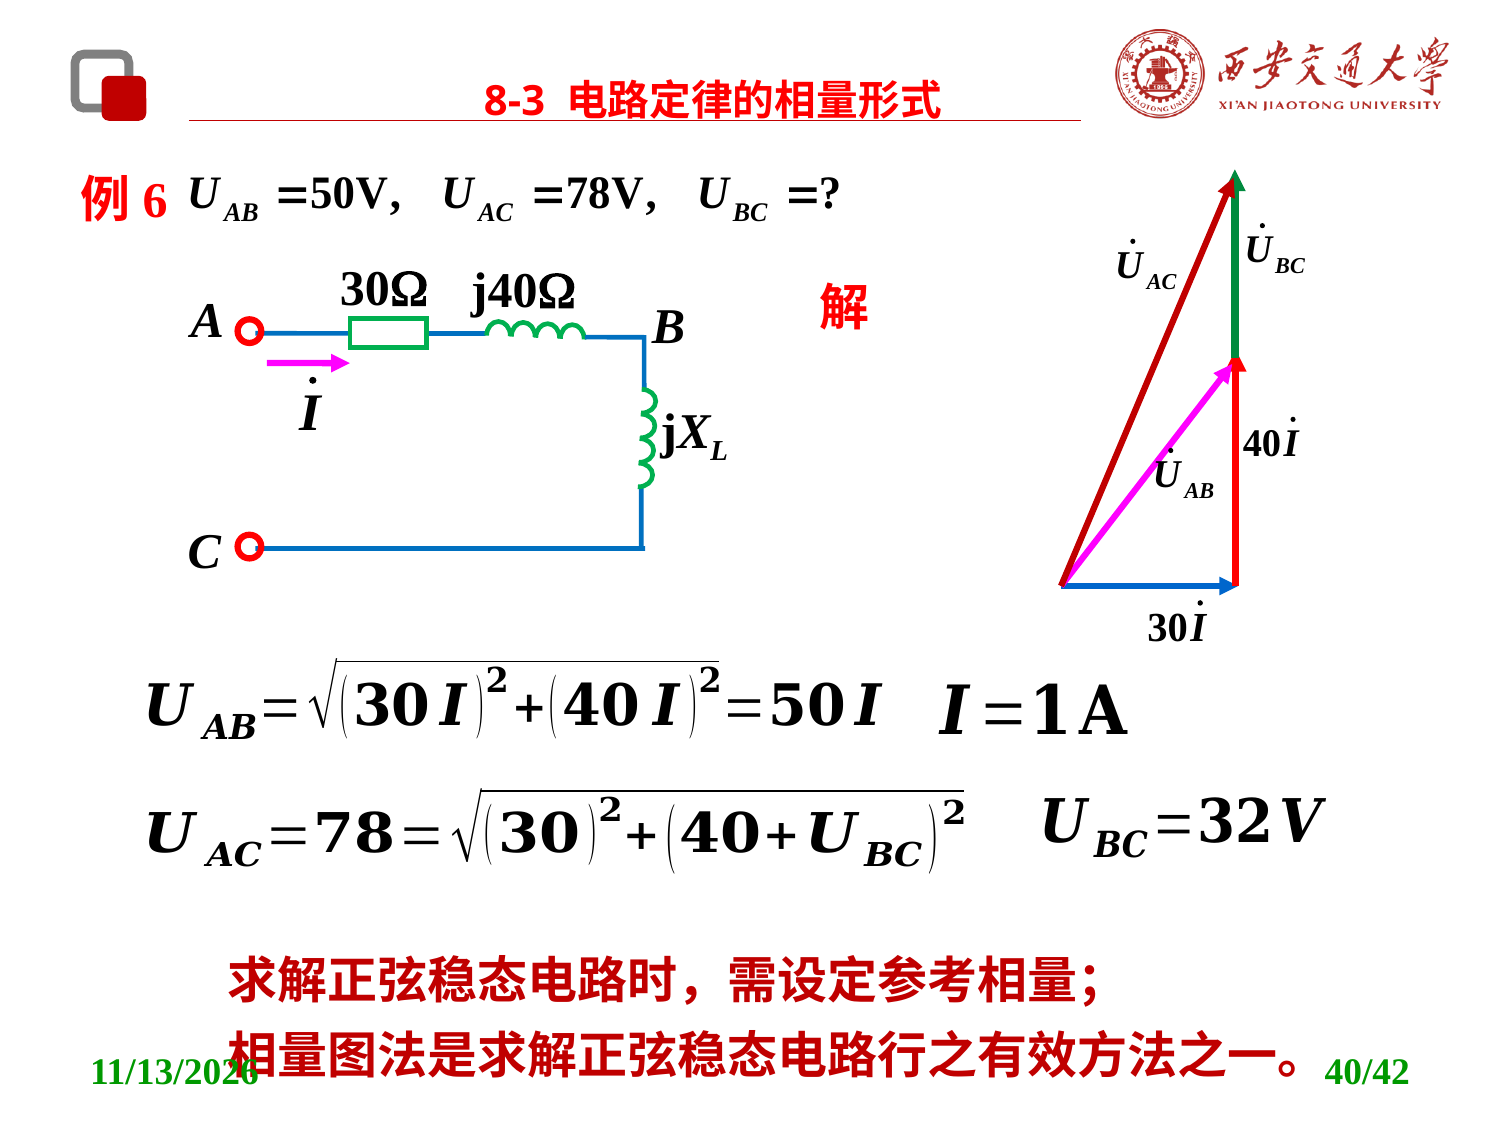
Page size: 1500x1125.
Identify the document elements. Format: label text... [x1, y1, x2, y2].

picture [1115, 29, 1459, 123]
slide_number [75, 1039, 425, 1118]
text_box 求解正弦稳态电路时，需设定参考相量； 相量图法是求解正弦稳态电路行之有效方法之一。 [212, 925, 1434, 1091]
text_box 例6 [65, 144, 198, 235]
text_box 8-3 电路定律的相量形式 [469, 66, 957, 132]
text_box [171, 248, 745, 586]
slide_number 40/42 [1074, 1039, 1425, 1118]
text_box 解 [804, 253, 937, 344]
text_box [182, 162, 848, 233]
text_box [1060, 177, 1234, 587]
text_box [266, 362, 350, 440]
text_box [1234, 169, 1315, 359]
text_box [1060, 586, 1239, 653]
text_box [1235, 359, 1309, 586]
